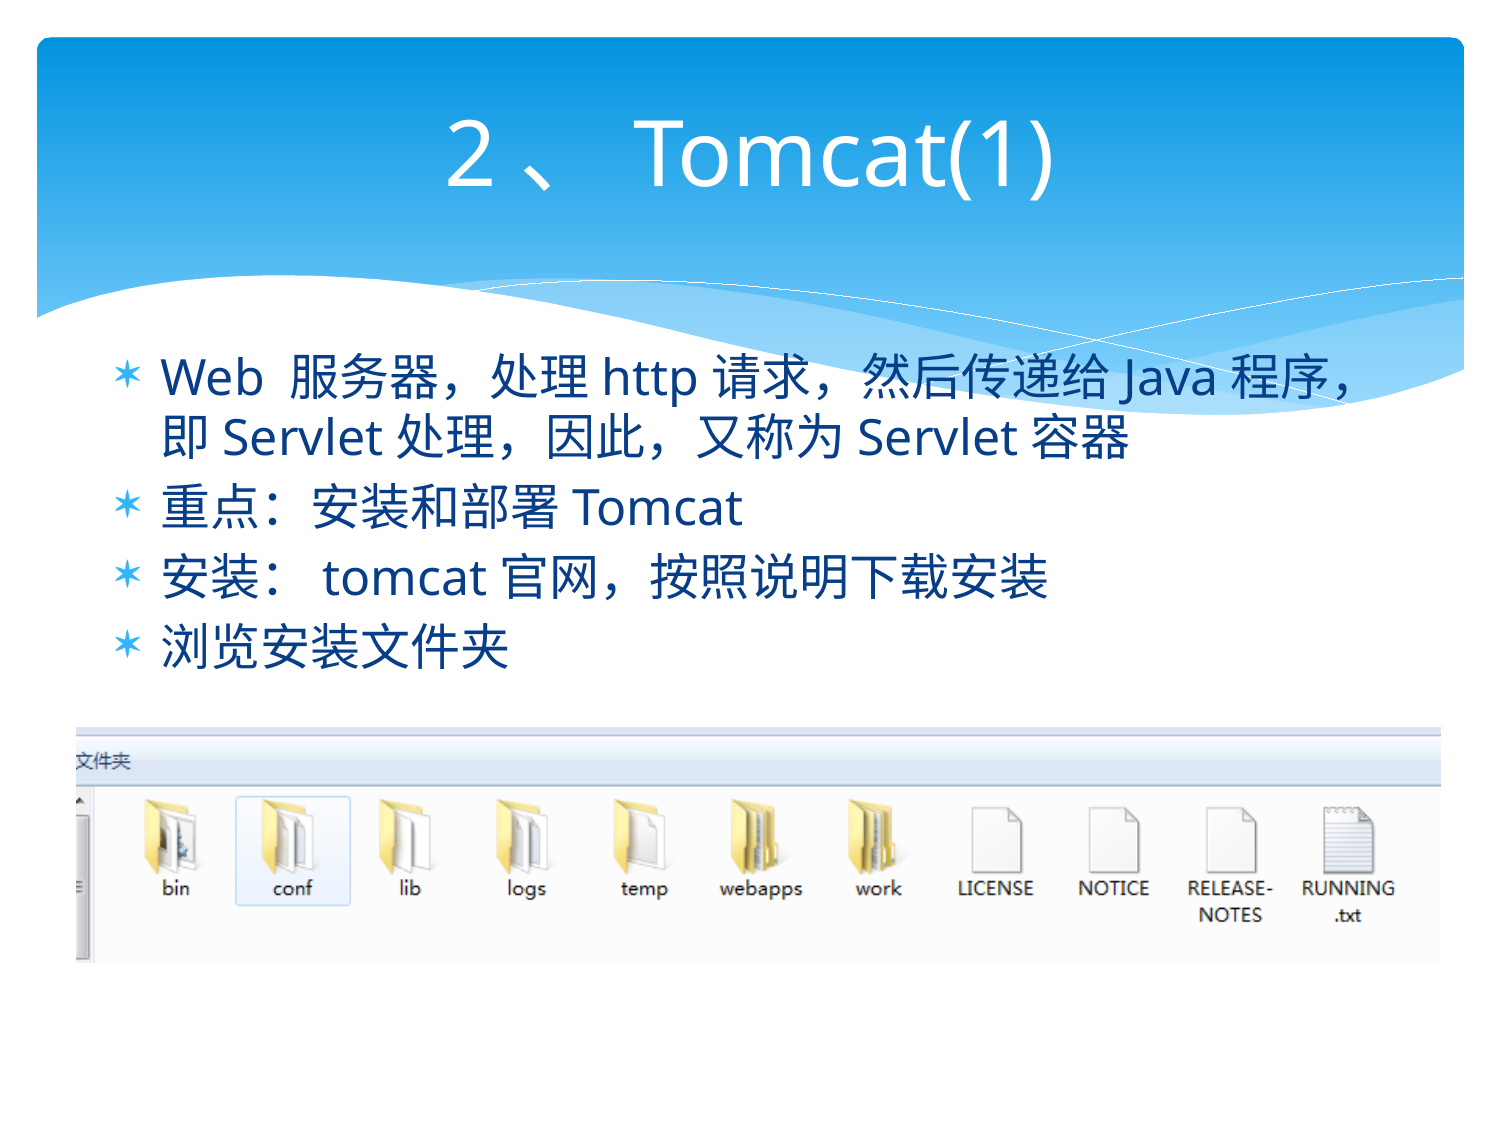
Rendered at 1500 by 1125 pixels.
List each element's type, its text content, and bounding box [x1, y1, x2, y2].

title 2、Tomcat(1) [75, 55, 1425, 244]
picture [76, 727, 1441, 963]
list Web 服务器，处理http请求，然后传递给Java程序，即Servlet处理，因此，又称为Servlet容器 重点：安装和部署Tomcat 安装：tomcat官网，按照说明下载安装 浏览安装文件夹 [100, 338, 1436, 693]
